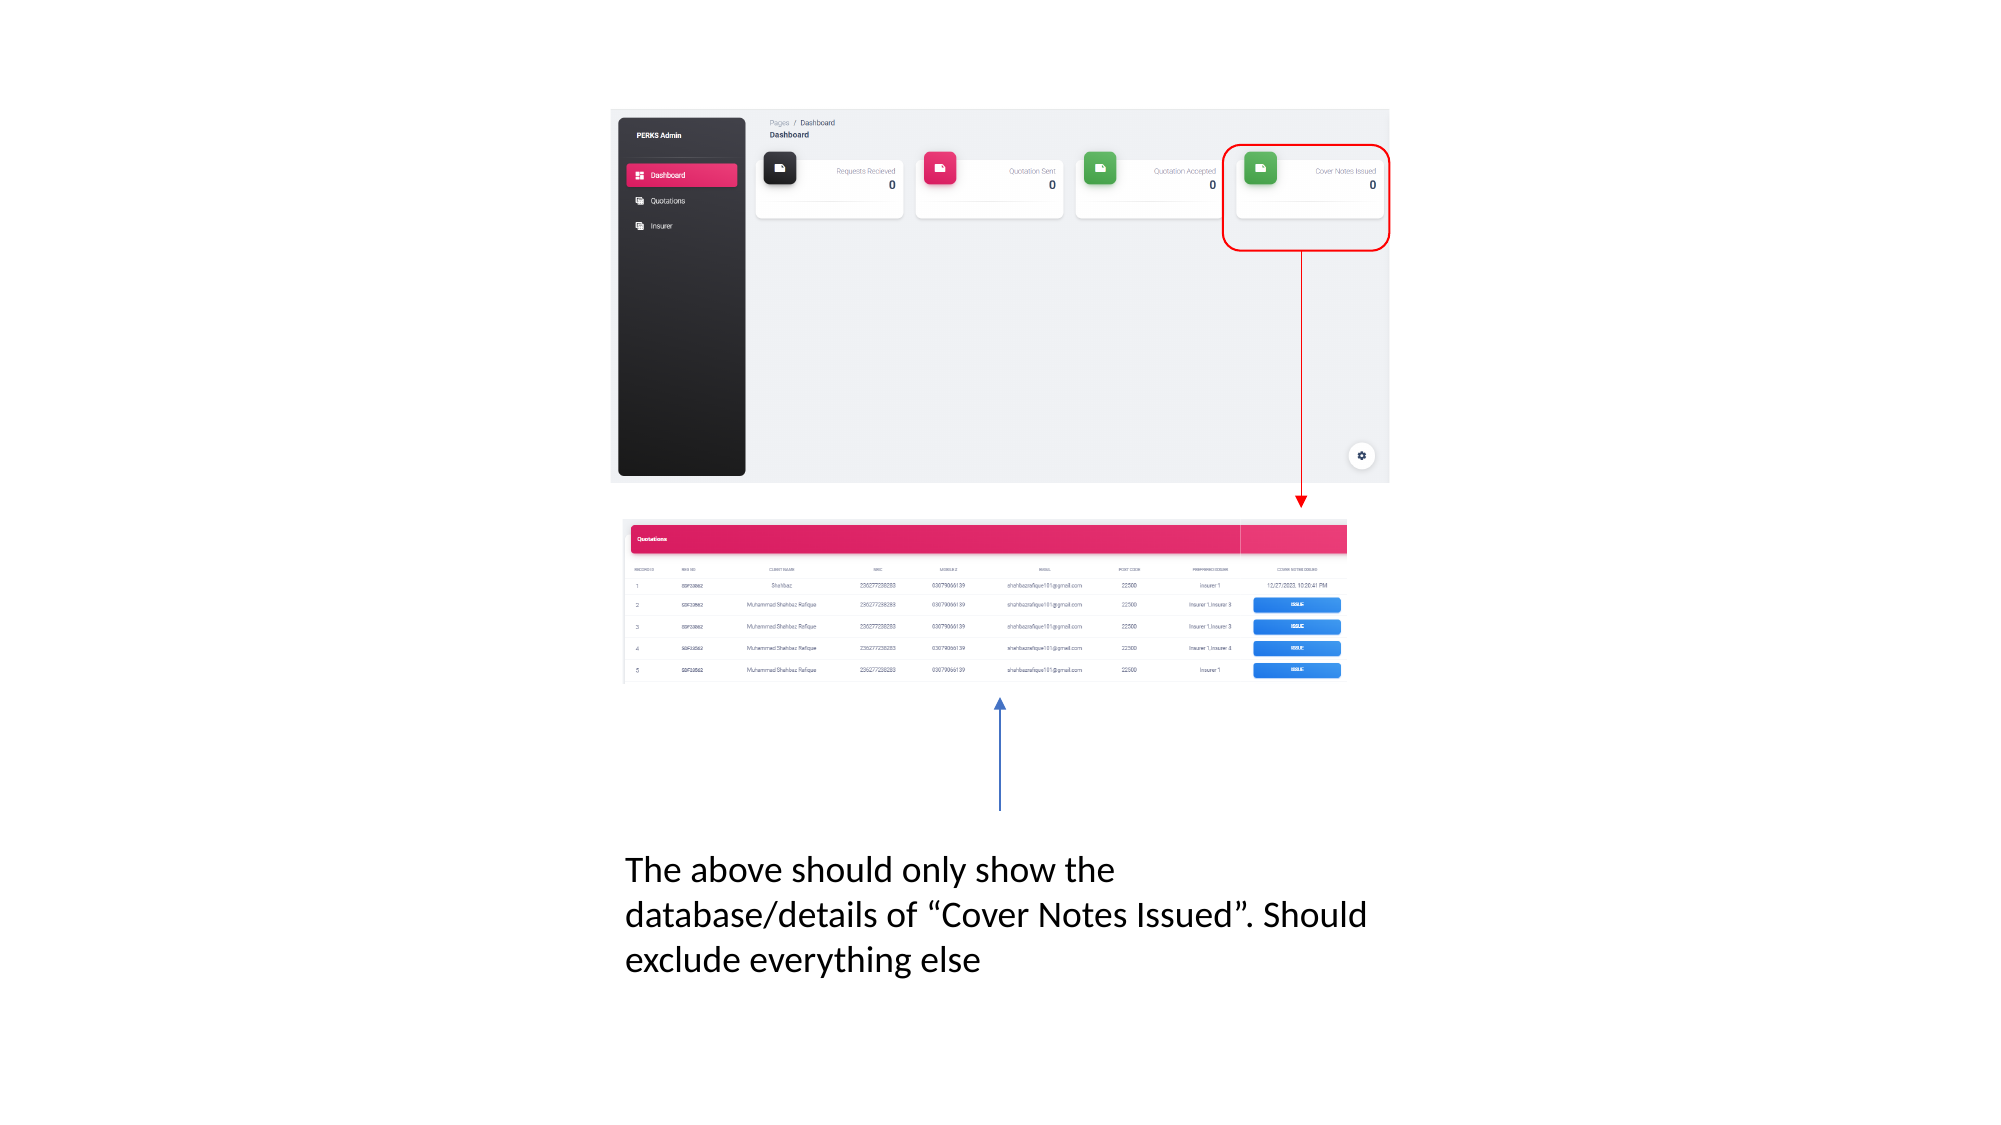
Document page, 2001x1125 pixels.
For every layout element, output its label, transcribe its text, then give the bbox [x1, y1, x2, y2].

text_box The above should only show the database/details of “Cover Notes Issued”. Should exclude everything else [610, 837, 1390, 988]
picture [610, 107, 1390, 483]
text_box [622, 519, 1347, 684]
